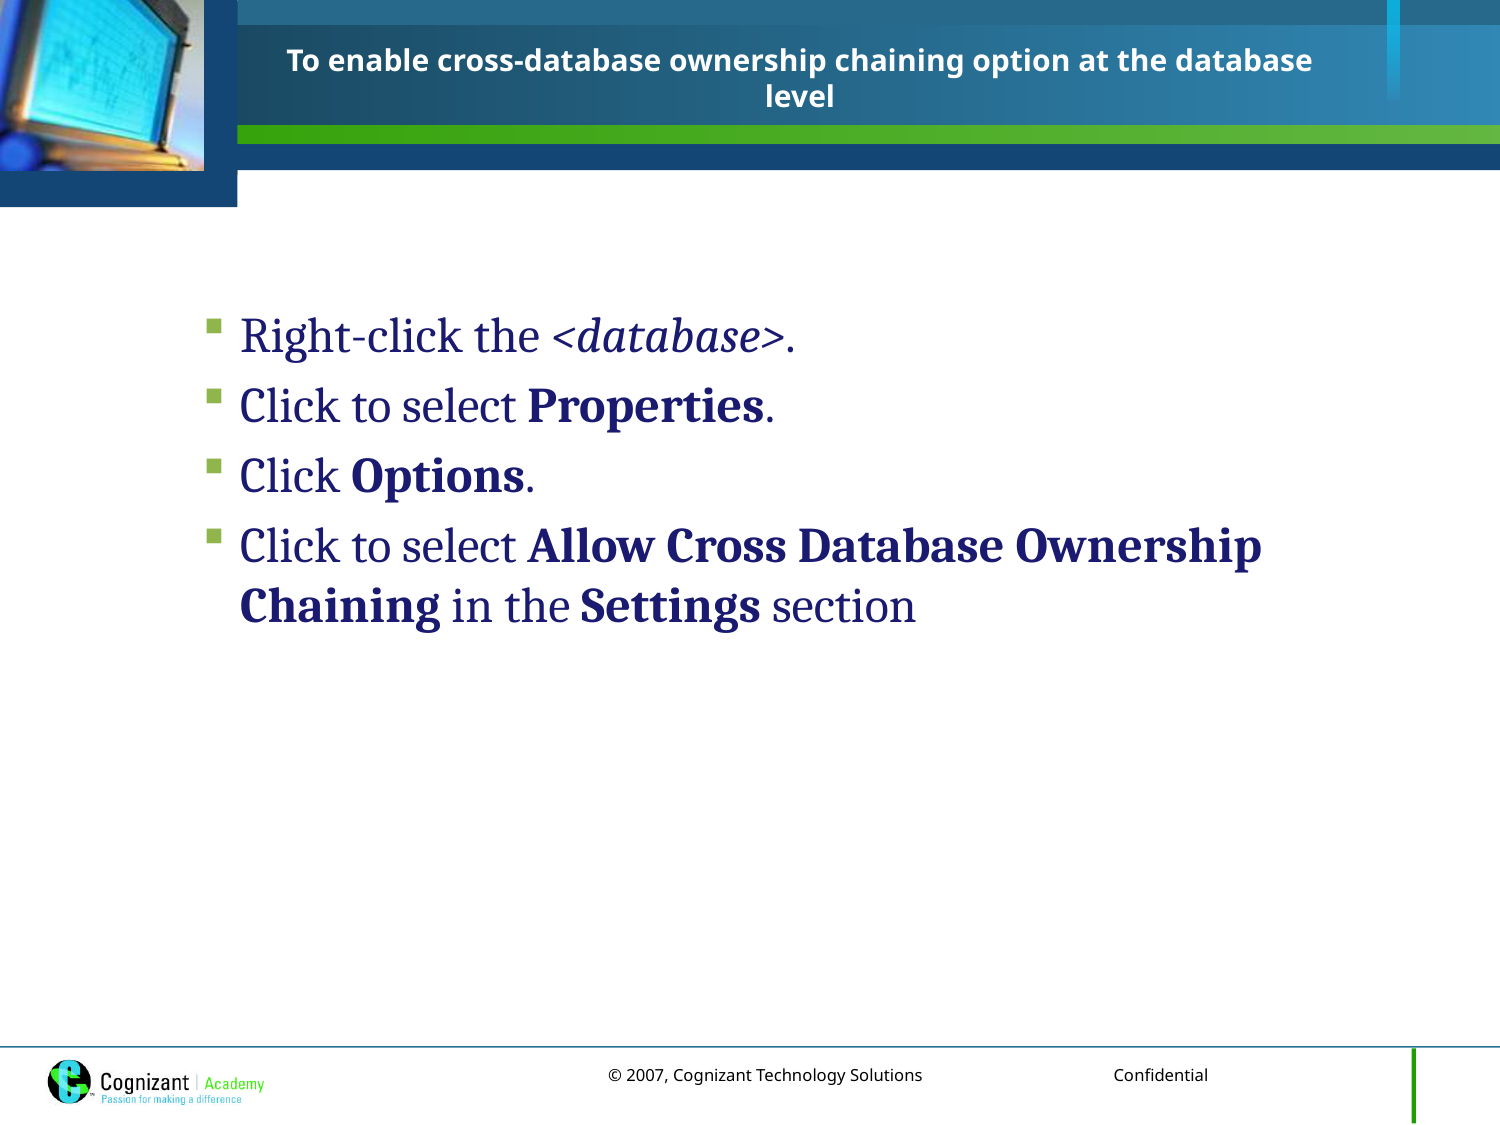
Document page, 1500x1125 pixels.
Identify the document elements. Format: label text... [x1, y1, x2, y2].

title To enable cross-database ownership chaining option at the database level [237, 33, 1363, 122]
picture [35, 1050, 275, 1119]
list Right-click the <database>. Click to select Properties. Click Options. Click to select Allow Cross Database Ownership Chaining in the Settings section [37, 224, 1463, 1037]
picture [0, 0, 204, 171]
